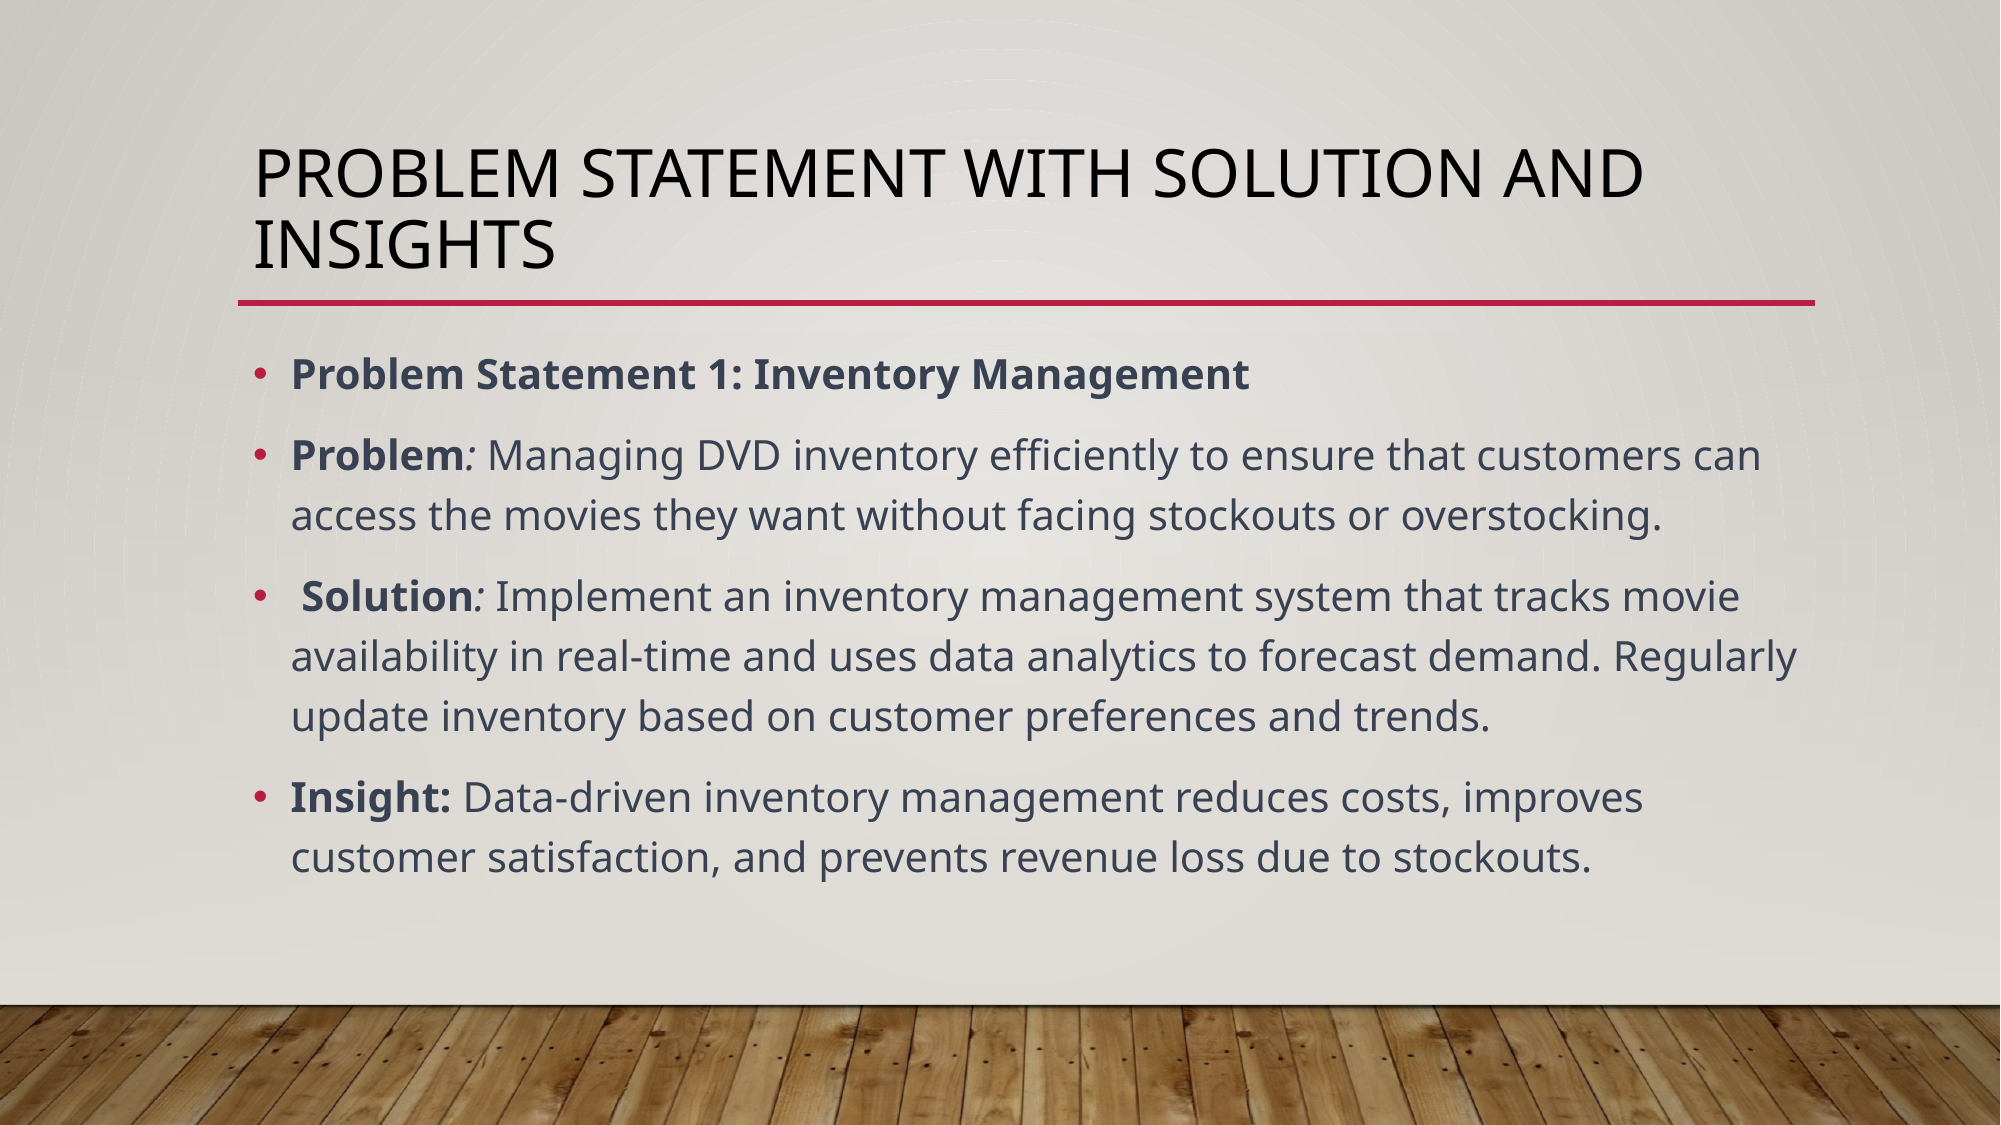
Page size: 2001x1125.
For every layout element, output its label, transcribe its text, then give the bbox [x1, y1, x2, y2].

picture [0, 1005, 2000, 1125]
title Problem statement with solution and insights [238, 131, 1814, 305]
list Problem Statement 1: Inventory Management Problem: Managing DVD inventory efficiently to ensure that customers can access the movies they want without facing stockouts or overstocking. Solution: Implement an inventory management system that tracks movie availability in real-time and uses data analytics to forecast demand. Regularly update inventory based on customer preferences and trends. Insight: Data-driven inventory management reduces costs, improves customer satisfaction, and prevents revenue loss due to stockouts. [238, 330, 1814, 897]
